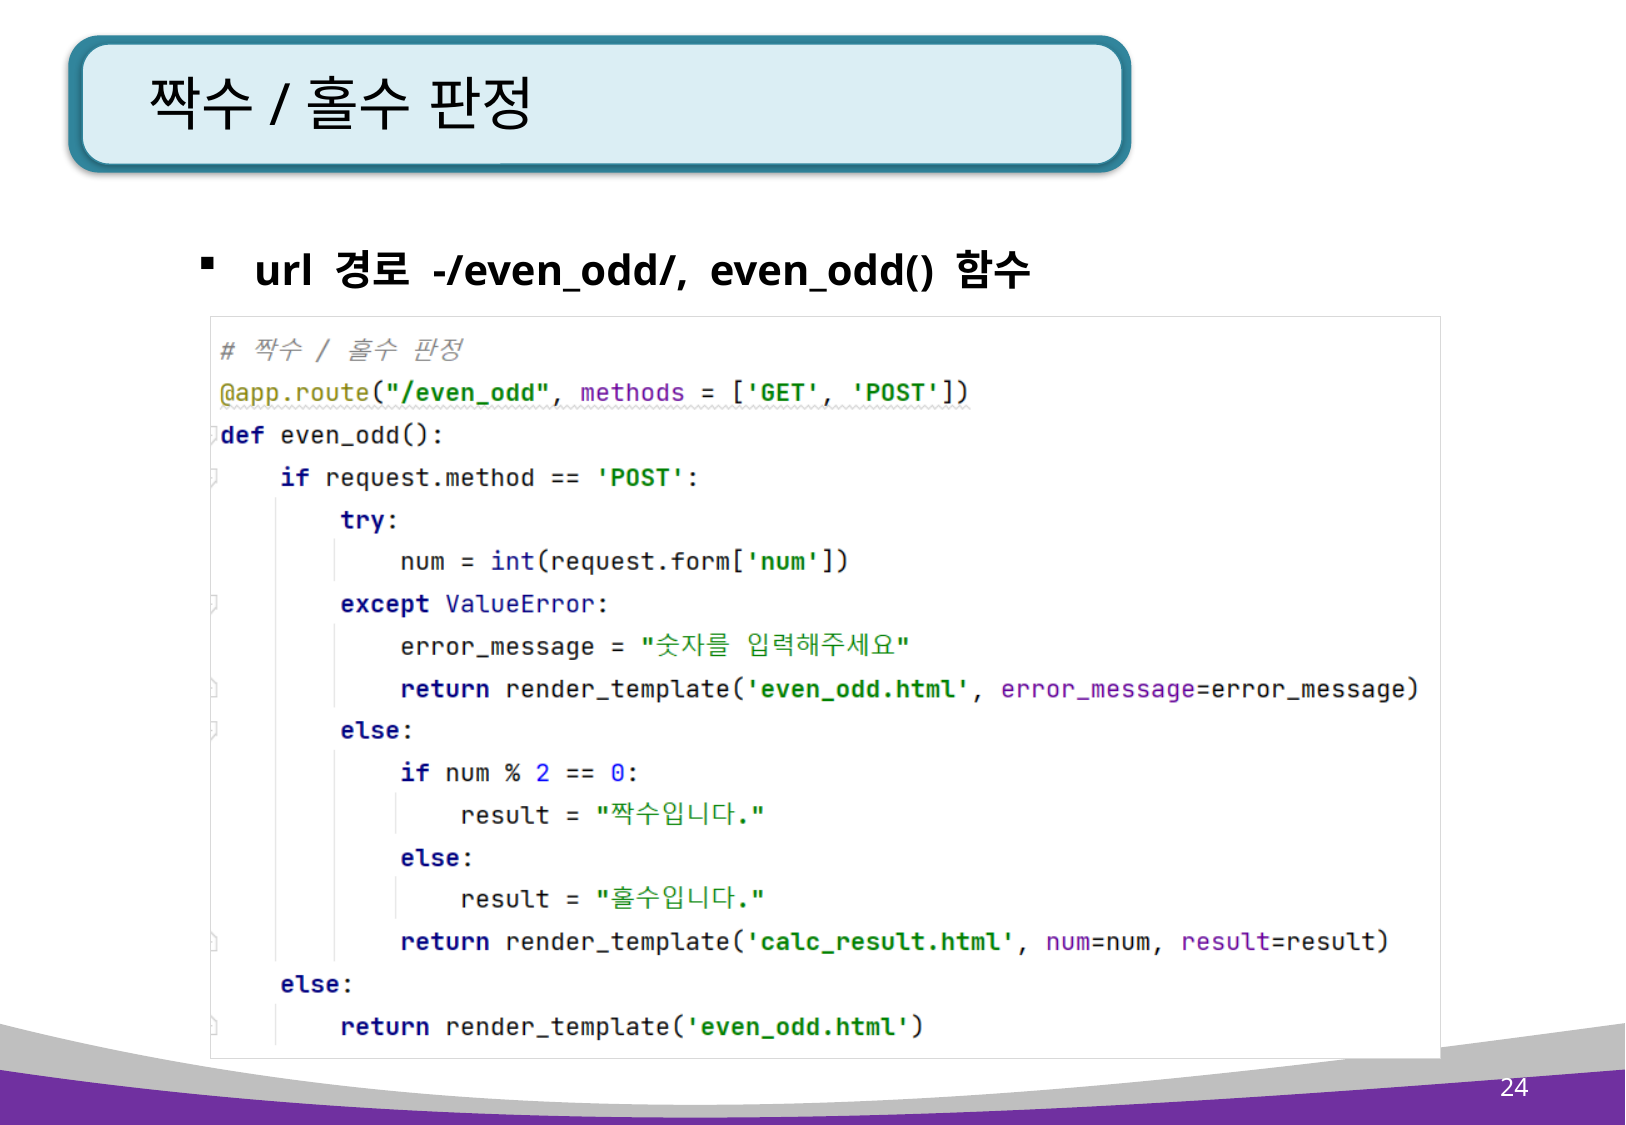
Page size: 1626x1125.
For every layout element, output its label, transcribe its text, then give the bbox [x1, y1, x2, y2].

text_box url 경로 -/even_odd/, even_odd() 함수 [181, 210, 1122, 304]
slide_number 24 [1452, 1058, 1544, 1119]
picture [209, 315, 1441, 1059]
title 짝수/홀수 판정 [103, 32, 1121, 173]
